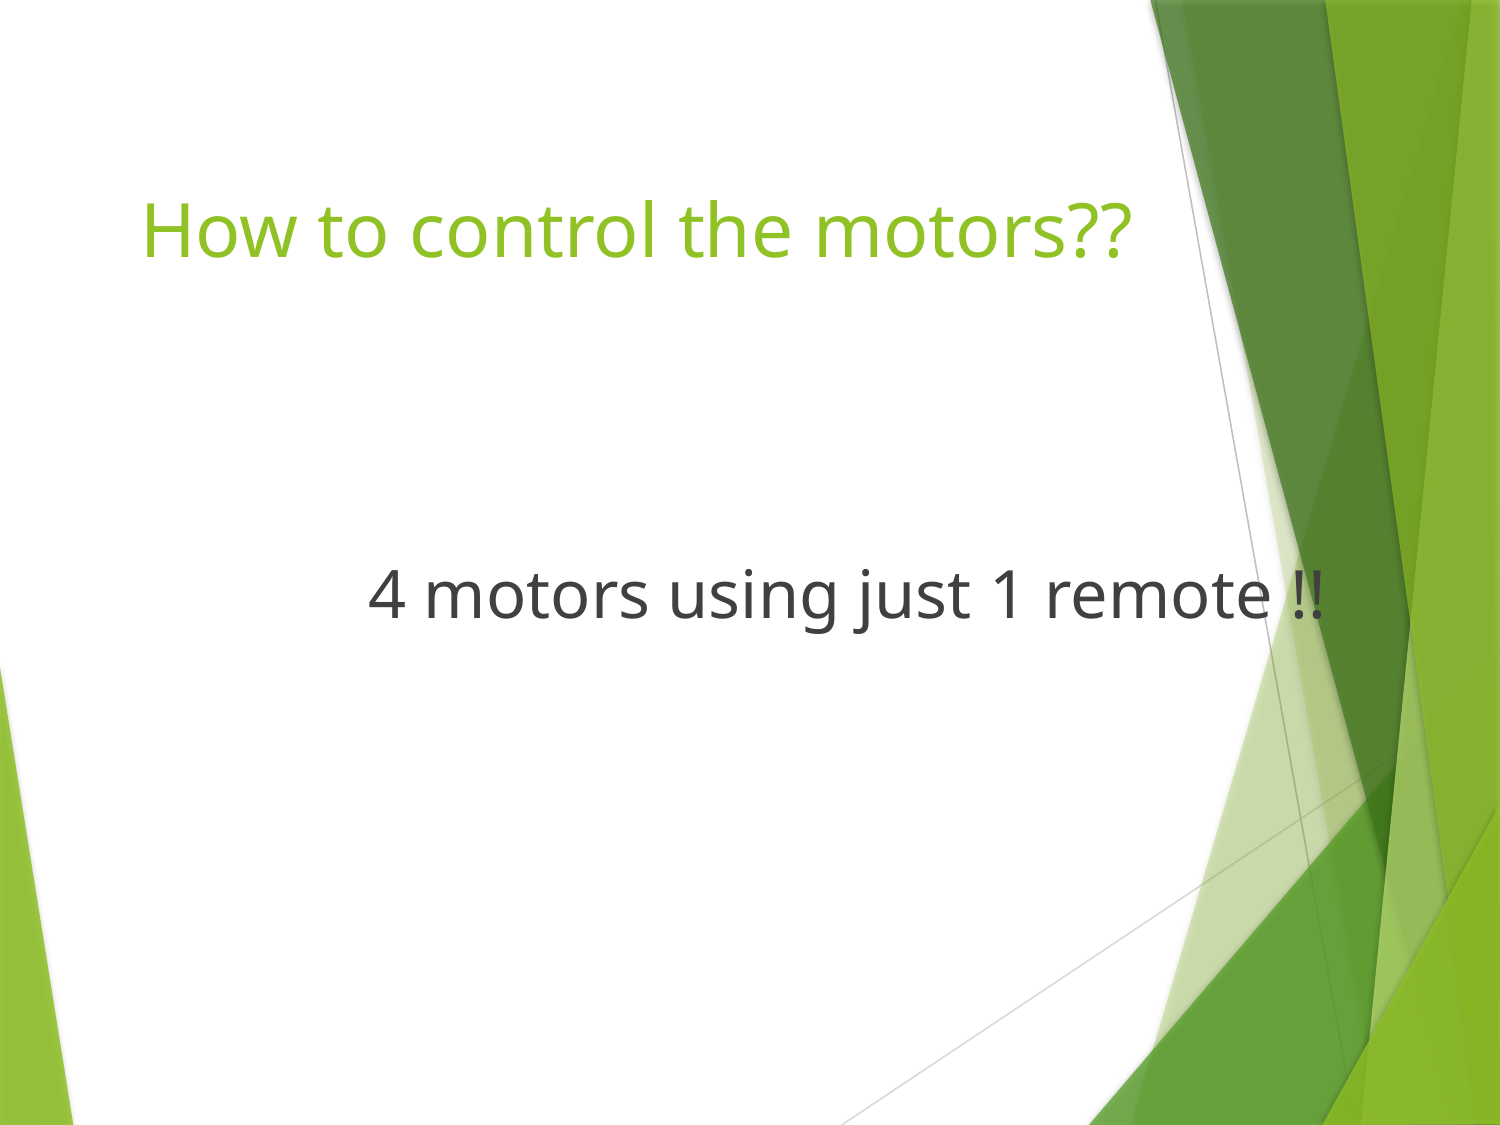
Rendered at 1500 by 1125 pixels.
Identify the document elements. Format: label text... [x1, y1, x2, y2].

list 4 motors using just 1 remote !! [99, 412, 1450, 1125]
title How to control the motors?? [125, 174, 1475, 363]
